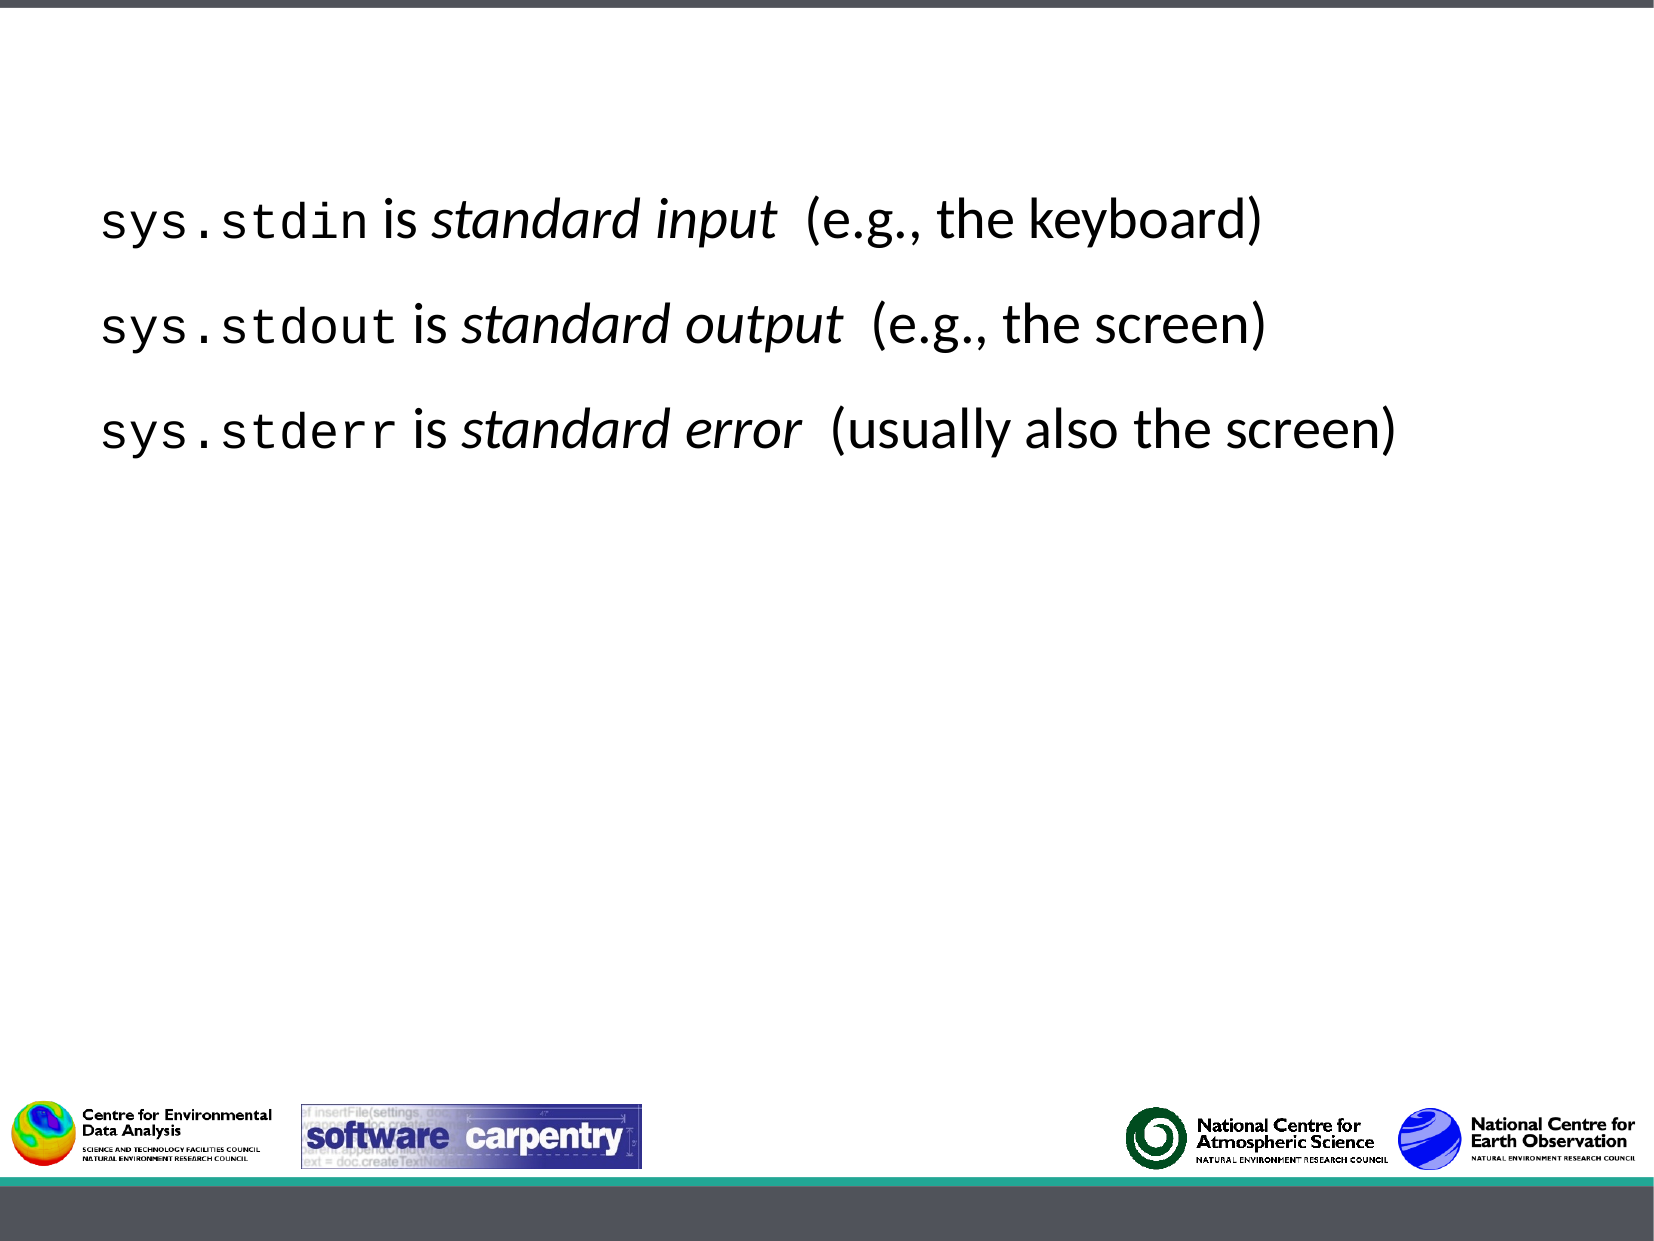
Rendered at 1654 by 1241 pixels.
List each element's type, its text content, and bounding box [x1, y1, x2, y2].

text_box sys.stdin is standard input (e.g., the keyboard) sys.stdout is standard output (e.g., the screen) sys.stderr is standard error (usually also the screen) [84, 138, 1564, 468]
picture [0, 0, 1654, 1241]
